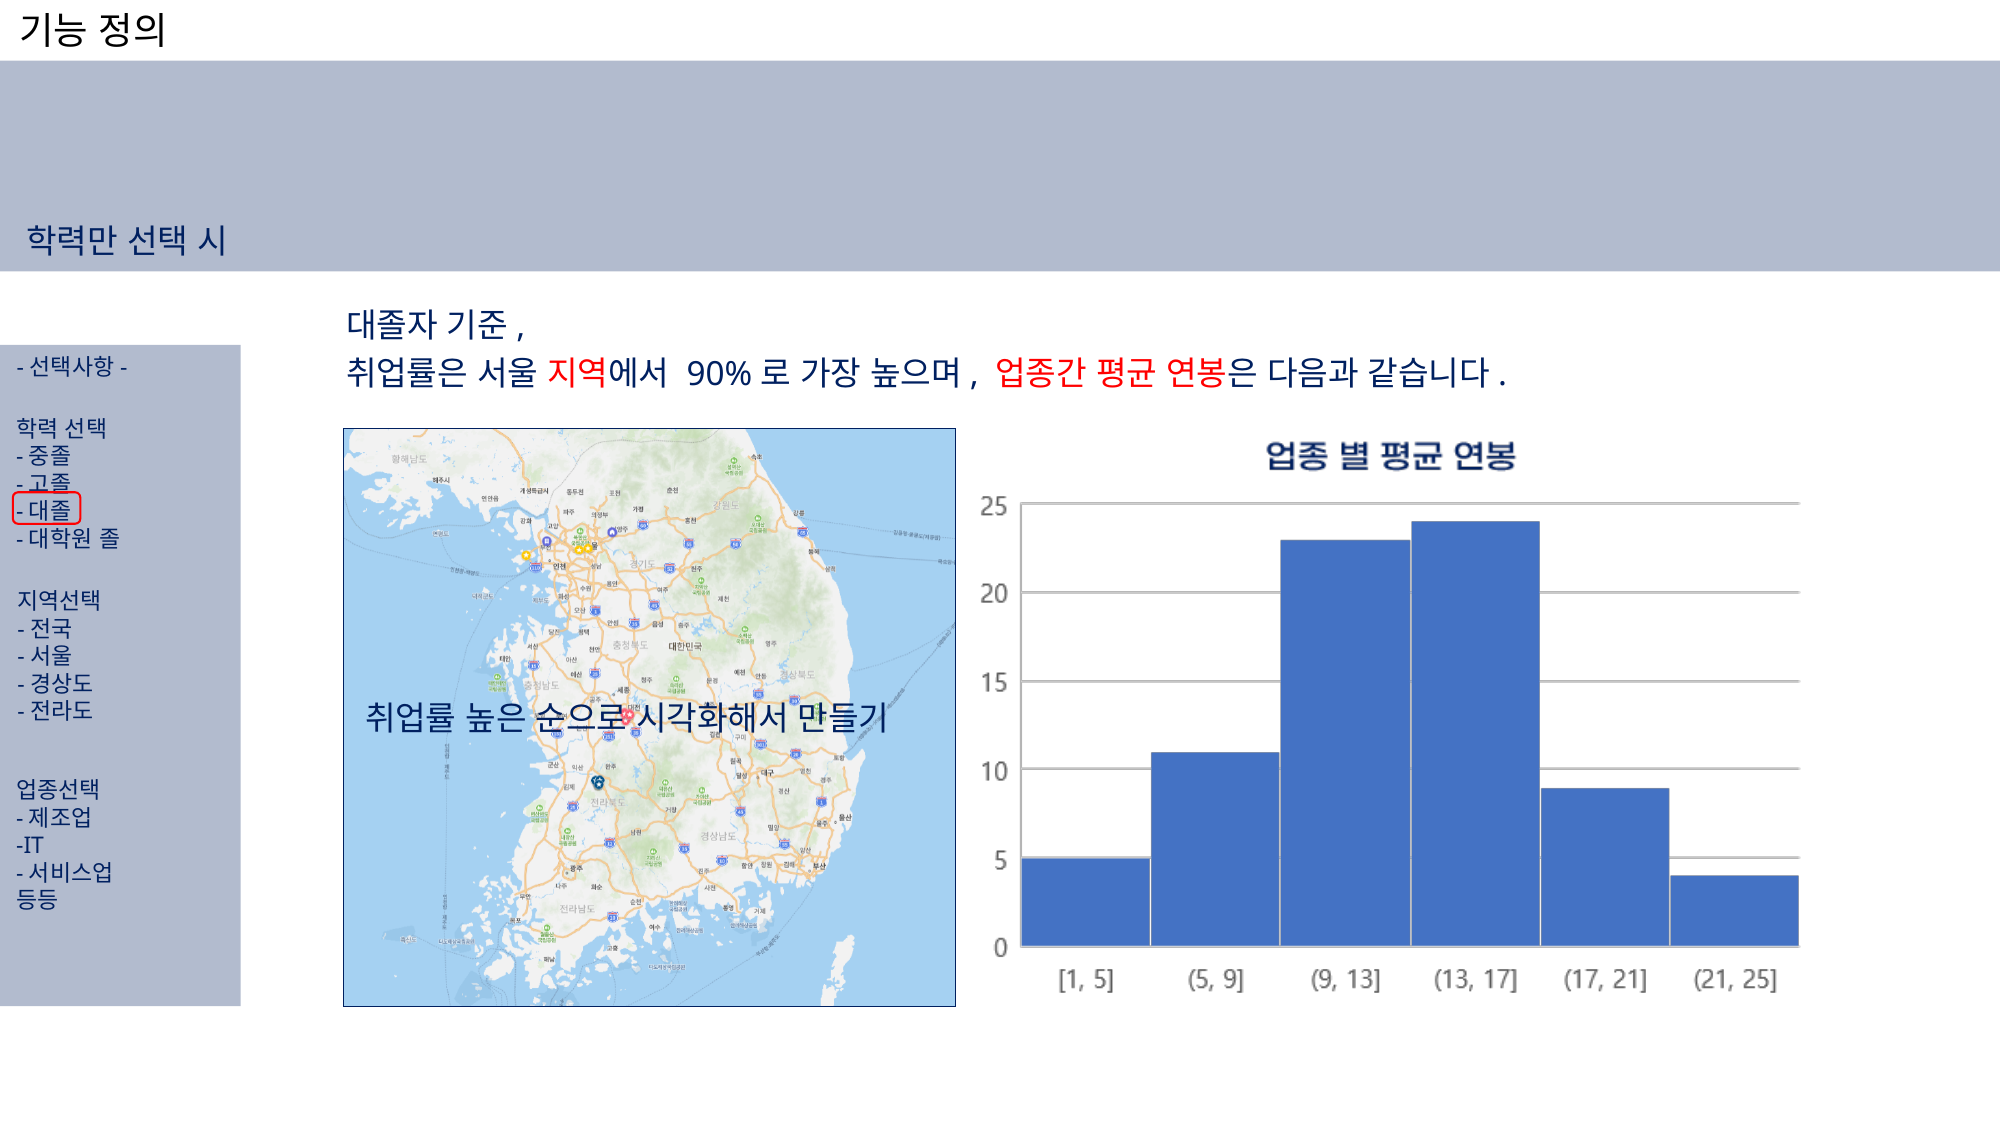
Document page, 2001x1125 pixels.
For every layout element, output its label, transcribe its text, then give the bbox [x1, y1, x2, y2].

text_box 기능 정의 [4, 0, 183, 59]
text_box [0, 59, 2000, 272]
text_box 지역선택 -전국 -서울 -경상도 -전라도 [2, 579, 118, 732]
text_box -선택사항- [1, 344, 143, 388]
picture [343, 428, 956, 1007]
text_box 학력 선택 -중졸 -고졸 -대졸 -대학원 졸 [1, 407, 136, 560]
text_box [0, 344, 242, 1007]
text_box 대졸자 기준, [331, 296, 541, 352]
text_box 학력만 선택 시 [11, 212, 243, 267]
text_box 취업률은 서울 지역에서 90%로 가장 높으며, 업종간 평균 연봉은 다음과 같습니다. [331, 344, 1741, 400]
text_box [11, 491, 82, 525]
text_box 업종선택 -제조업 -IT -서비스업 등등 [1, 768, 129, 921]
picture [969, 428, 1816, 1007]
